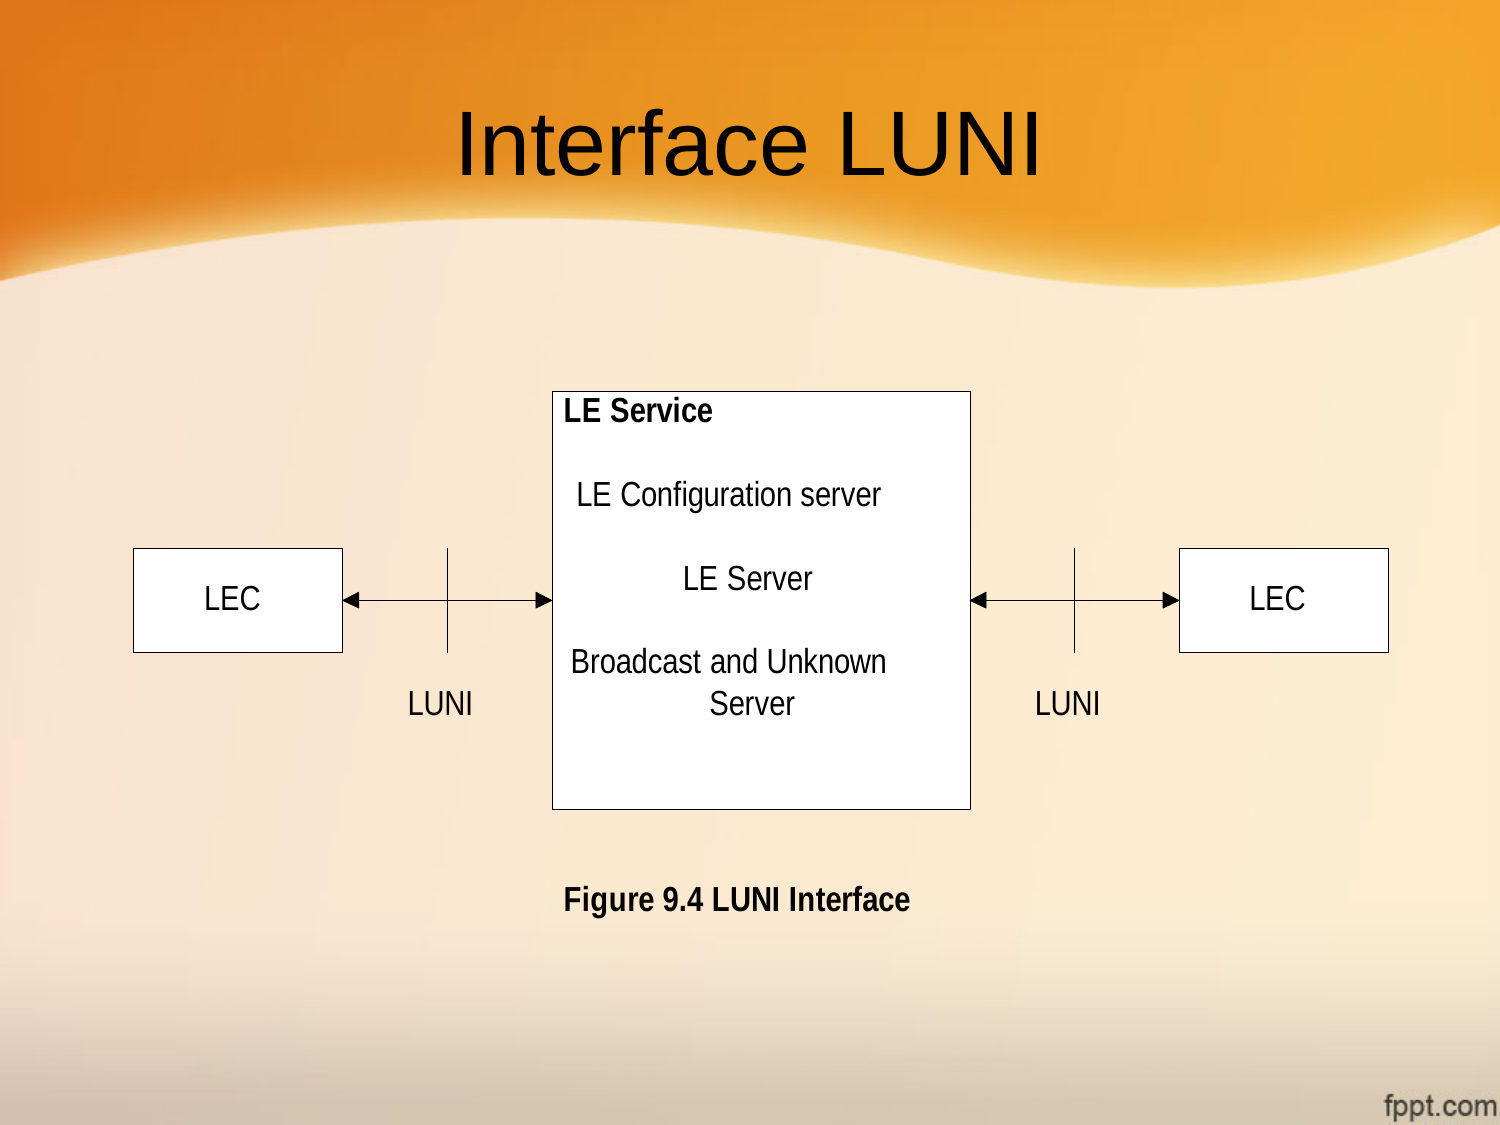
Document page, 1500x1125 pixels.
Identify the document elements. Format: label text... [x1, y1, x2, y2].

title Interface LUNI [74, 44, 1426, 233]
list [128, 386, 1393, 938]
picture [0, 0, 1500, 1125]
